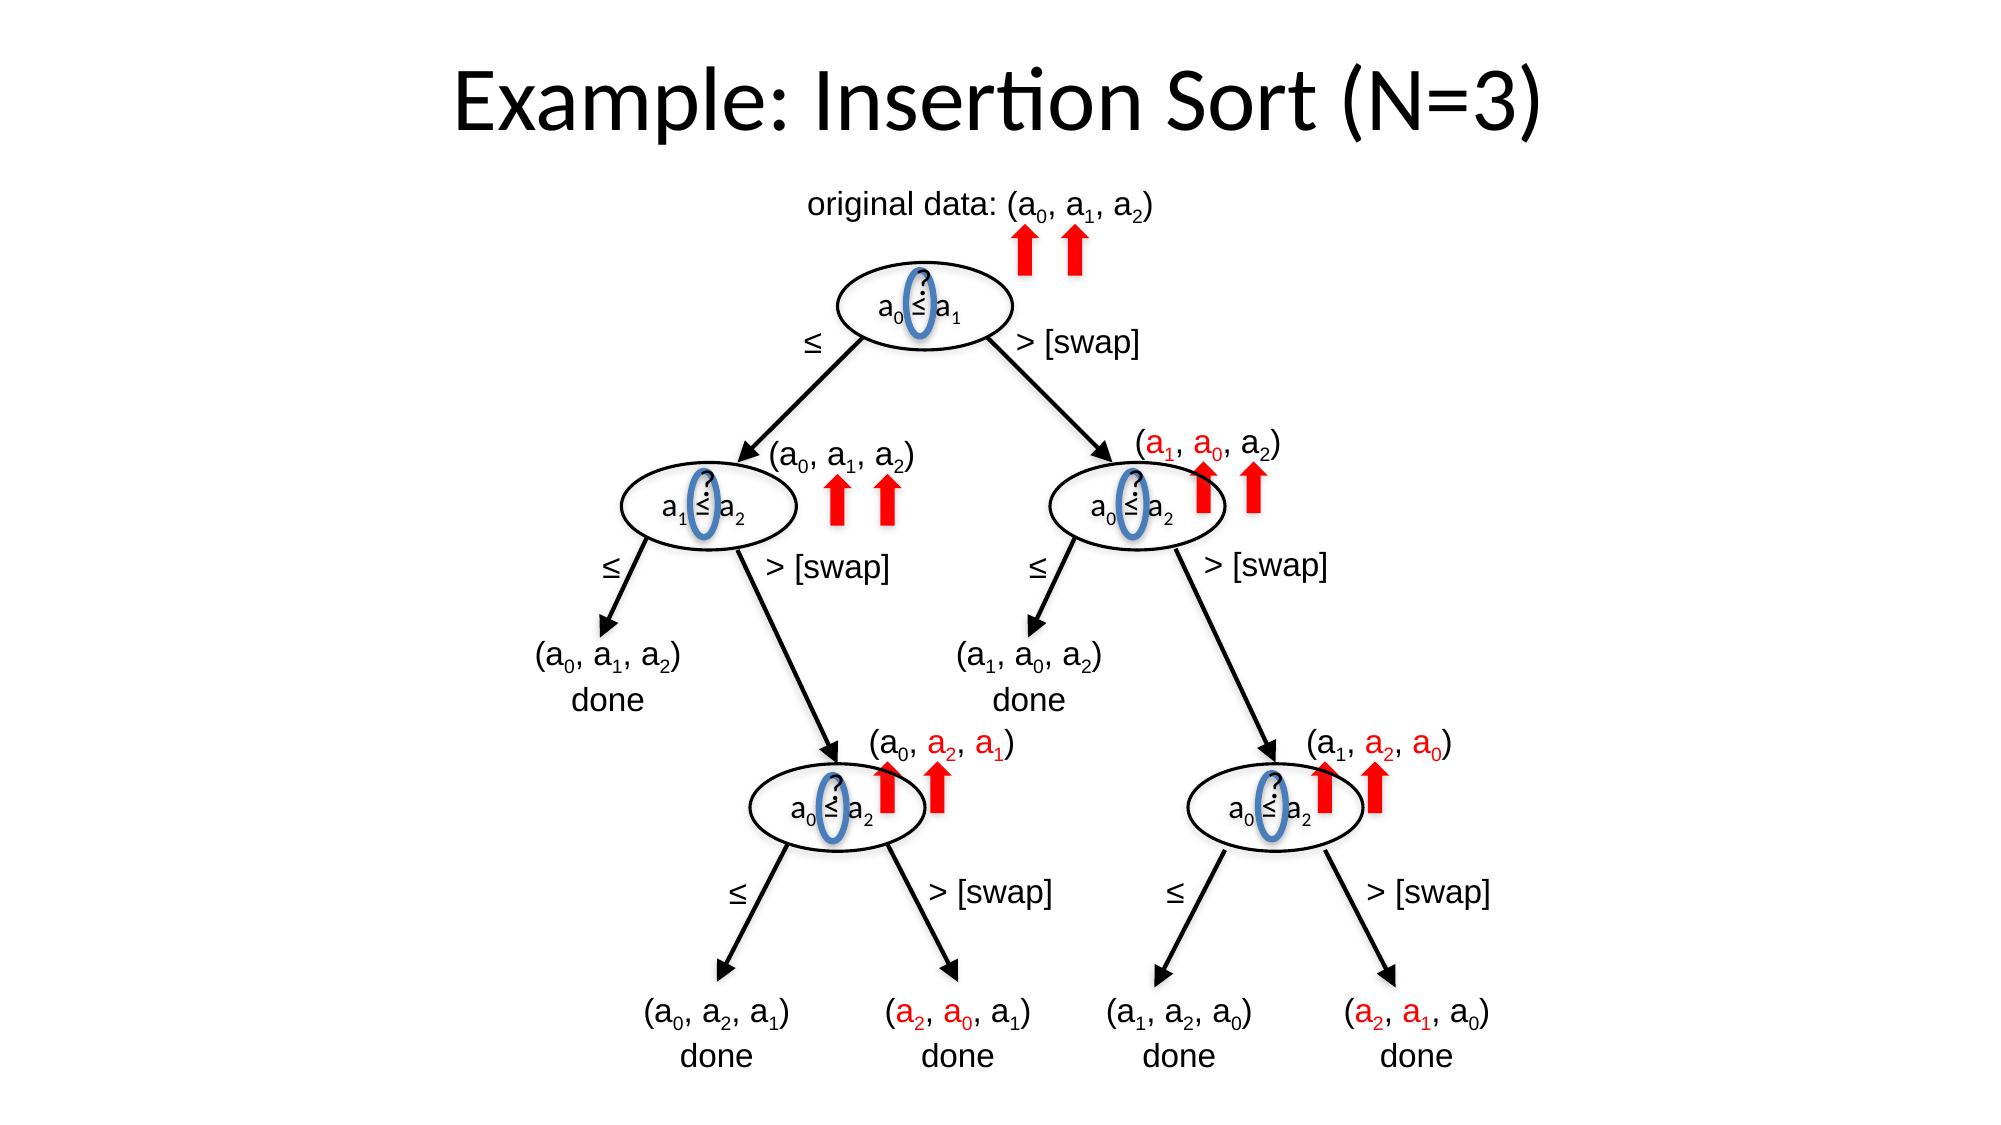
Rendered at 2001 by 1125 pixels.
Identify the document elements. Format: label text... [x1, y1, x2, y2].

title Example: Insertion Sort (N=3) [324, 0, 1675, 188]
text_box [515, 624, 1008, 769]
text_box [749, 412, 1301, 481]
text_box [587, 462, 907, 623]
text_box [1350, 624, 1472, 762]
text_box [624, 763, 1070, 1079]
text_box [737, 174, 1174, 460]
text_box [1013, 462, 1346, 763]
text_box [1087, 763, 1510, 1079]
